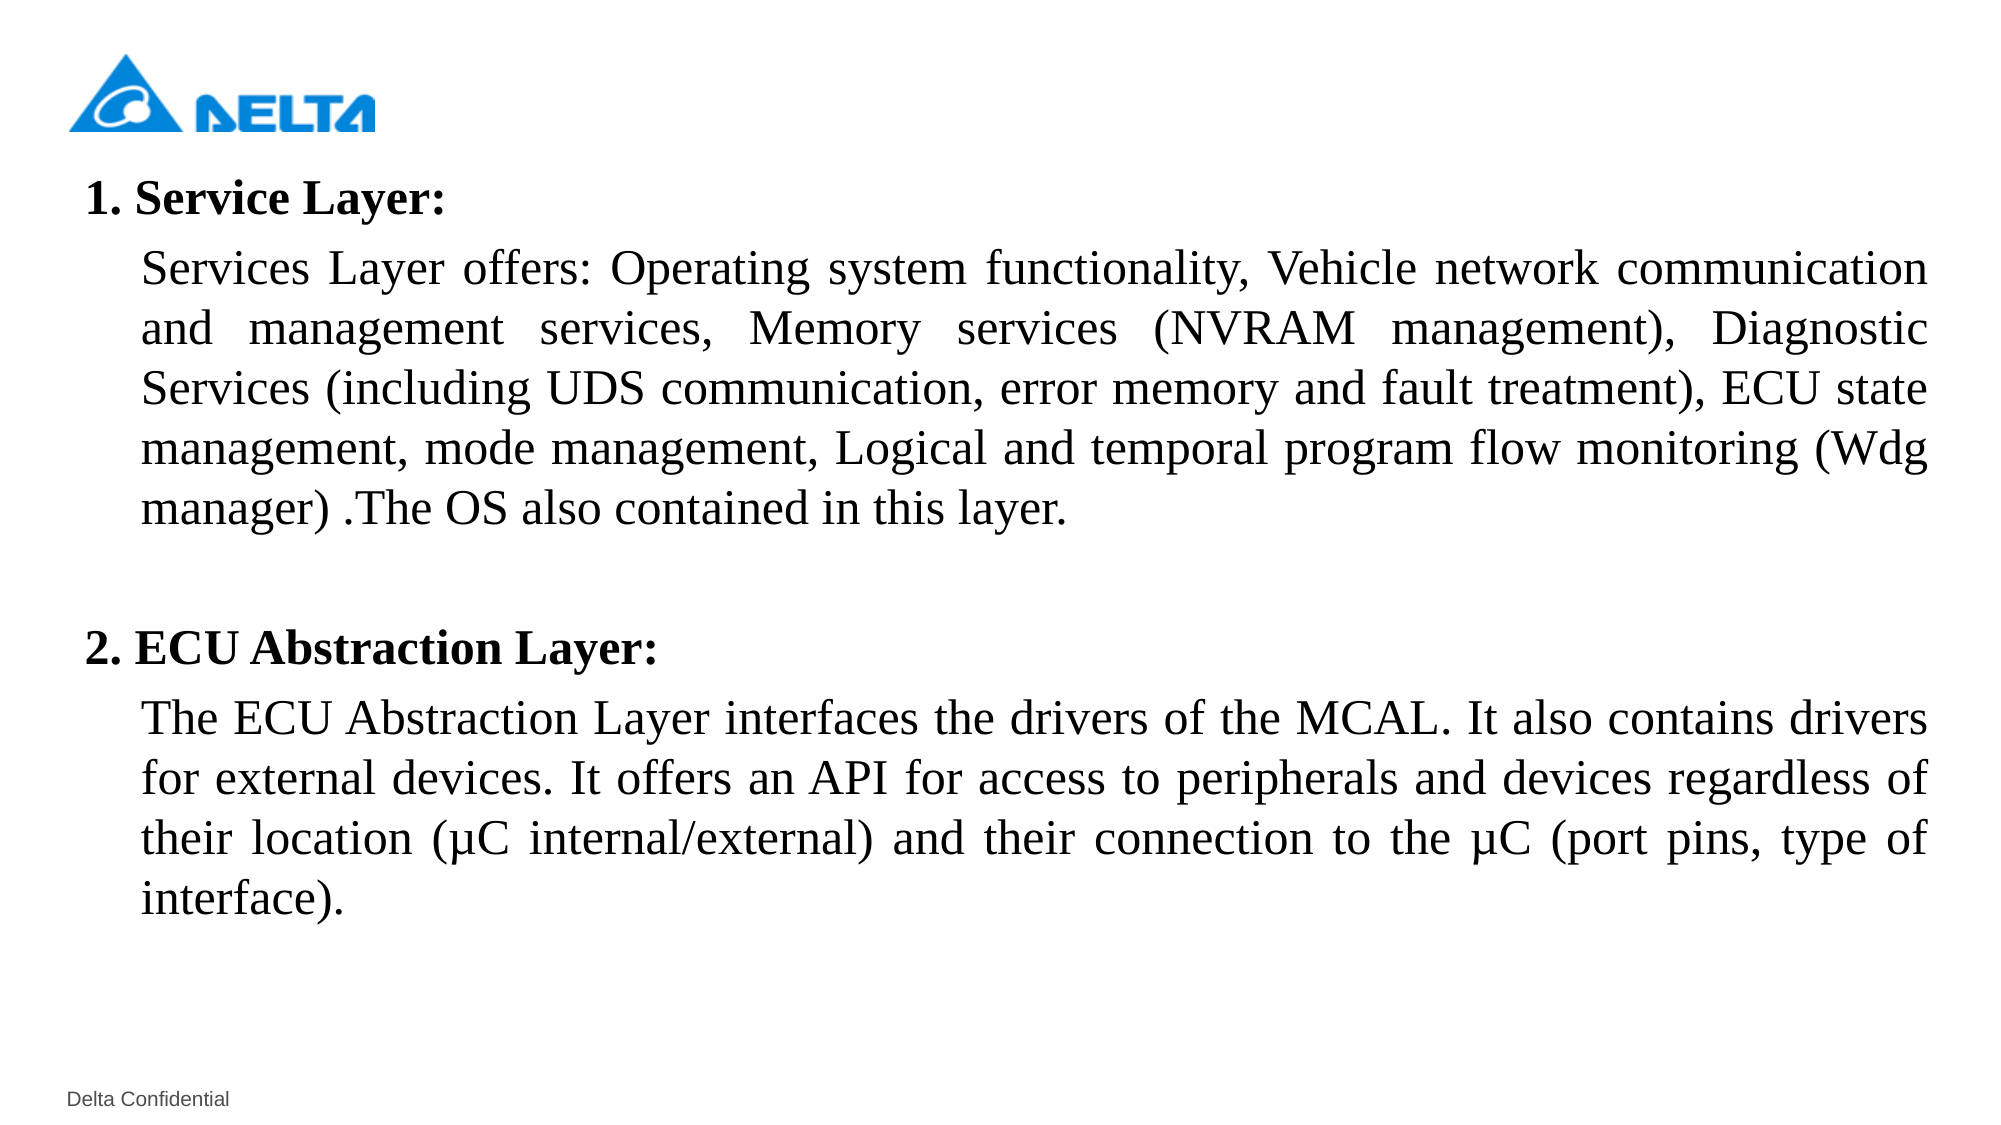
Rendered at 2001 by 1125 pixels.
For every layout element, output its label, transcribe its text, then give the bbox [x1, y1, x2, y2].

list 1. Service Layer: Services Layer offers: Operating system functionality, Vehicle network communication and management services, Memory services (NVRAM management), Diagnostic Services (including UDS communication, error memory and fault treatment), ECU state management, mode management, Logical and temporal program flow monitoring (Wdg manager) .The OS also contained in this layer. 2. ECU Abstraction Layer: The ECU Abstraction Layer interfaces the drivers of the MCAL. It also contains drivers for external devices. It offers an API for access to peripherals and devices regardless of their location (µC internal/external) and their connection to the µC (port pins, type of interface). [69, 156, 1945, 1054]
picture [69, 54, 375, 132]
